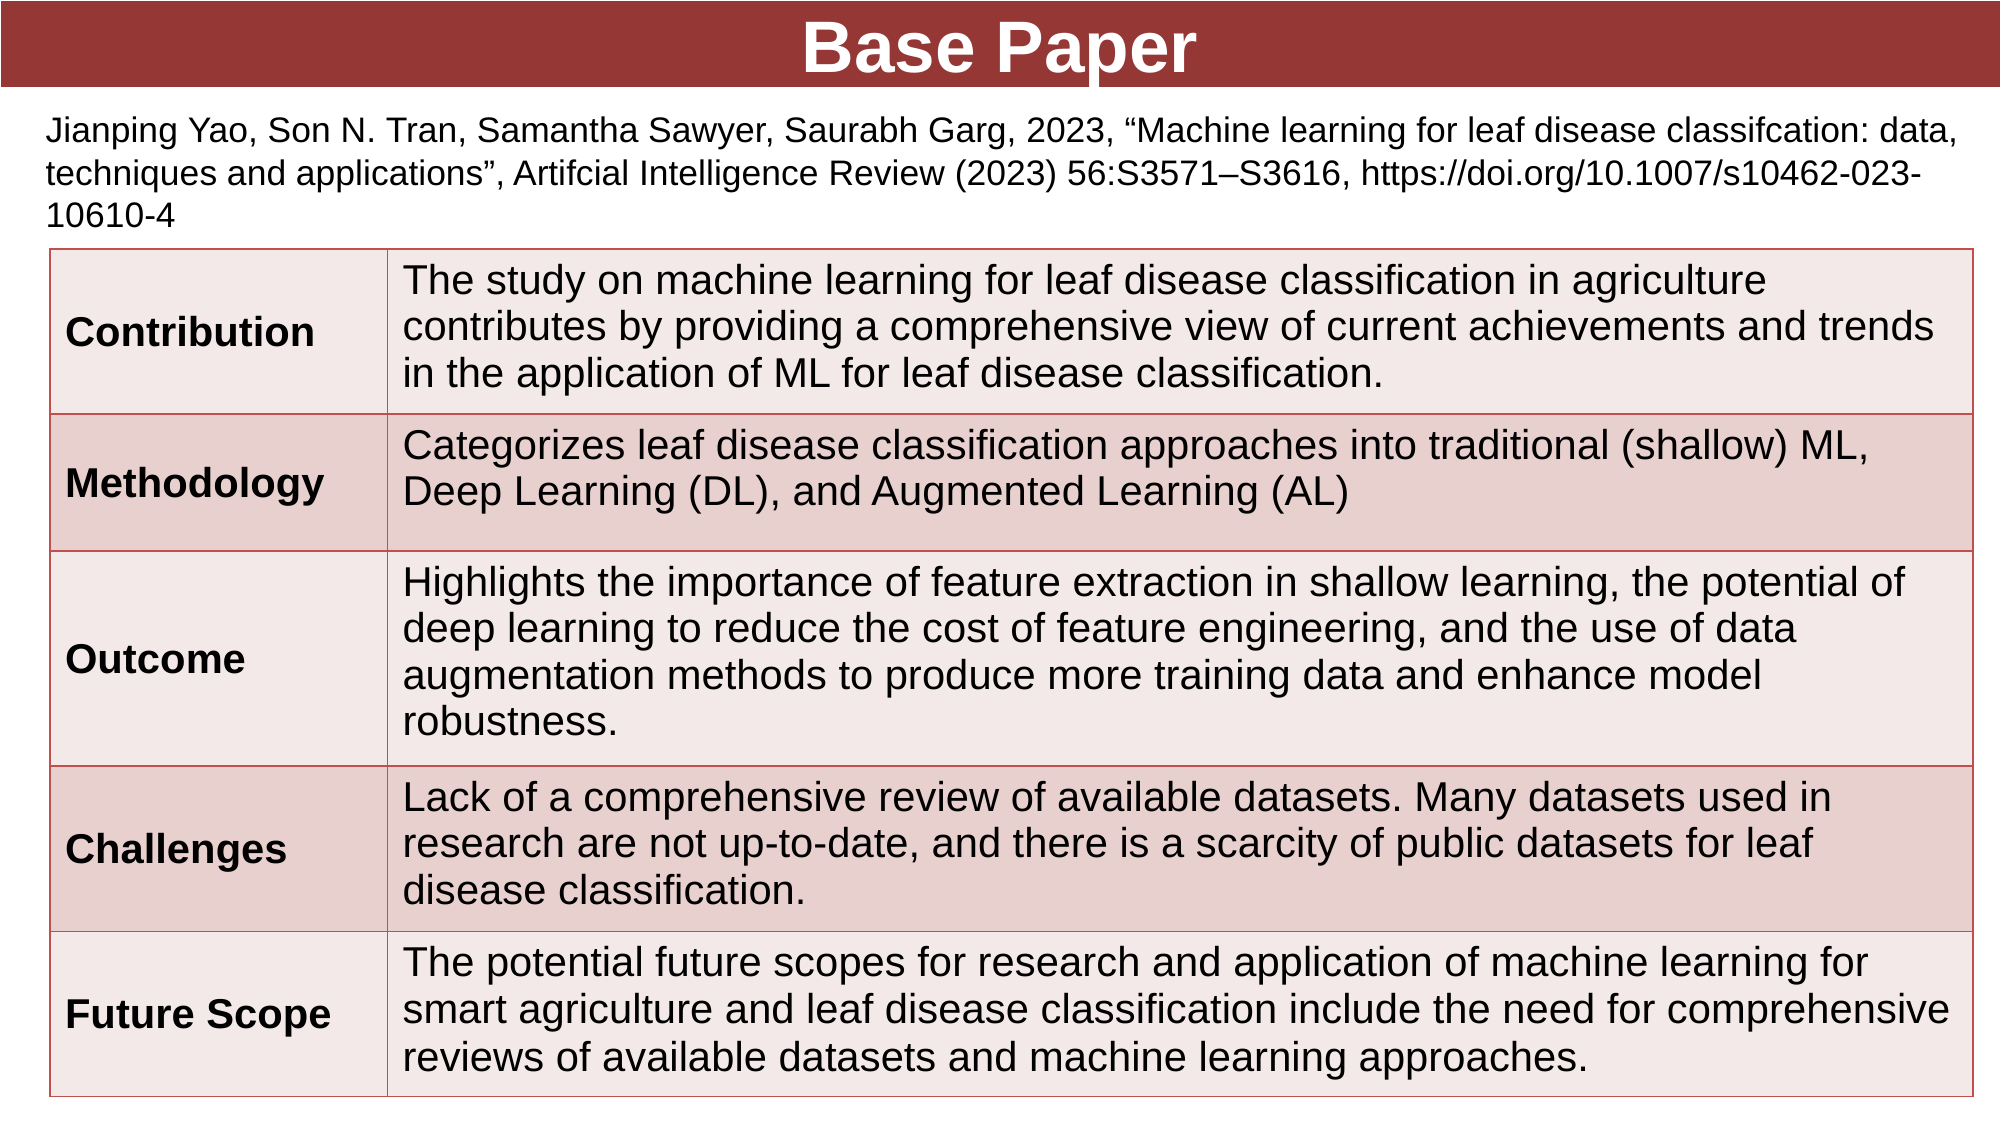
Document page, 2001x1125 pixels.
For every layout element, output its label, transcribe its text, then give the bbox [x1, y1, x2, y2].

table_cell The potential future scopes for research and application of machine learning for smart agriculture and leaf disease classification include the need for comprehensive reviews of available datasets and machine learning approaches. [388, 932, 1972, 1096]
table_cell Outcome [51, 552, 387, 765]
slide_number [1433, 1097, 1900, 1103]
text_box Jianping Yao, Son N. Tran, Samantha Sawyer, Saurabh Garg, 2023, “Machine learning for leaf disease classifcation: data, techniques and applications”, Artifcial Intelligence Review (2023) 56:S3571–S3616, https://doi.org/10.1007/s10462-023-10610-4 [30, 99, 1988, 243]
table_cell Highlights the importance of feature extraction in shallow learning, the potential of deep learning to reduce the cost of feature engineering, and the use of data augmentation methods to produce more training data and enhance model robustness. [388, 552, 1972, 765]
table_cell Lack of a comprehensive review of available datasets. Many datasets used in research are not up-to-date, and there is a scarcity of public datasets for leaf disease classification. [388, 767, 1972, 931]
text_box Base Paper [0, 0, 2000, 89]
table_cell Methodology [51, 415, 387, 550]
table_cell Future Scope [51, 932, 387, 1096]
table_cell Categorizes leaf disease classification approaches into traditional (shallow) ML, Deep Learning (DL), and Augmented Learning (AL) [388, 415, 1972, 550]
table_cell Challenges [51, 767, 387, 931]
table_header Contribution [51, 250, 387, 413]
table_header The study on machine learning for leaf disease classification in agriculture contributes by providing a comprehensive view of current achievements and trends in the application of ML for leaf disease classification. [388, 250, 1972, 413]
